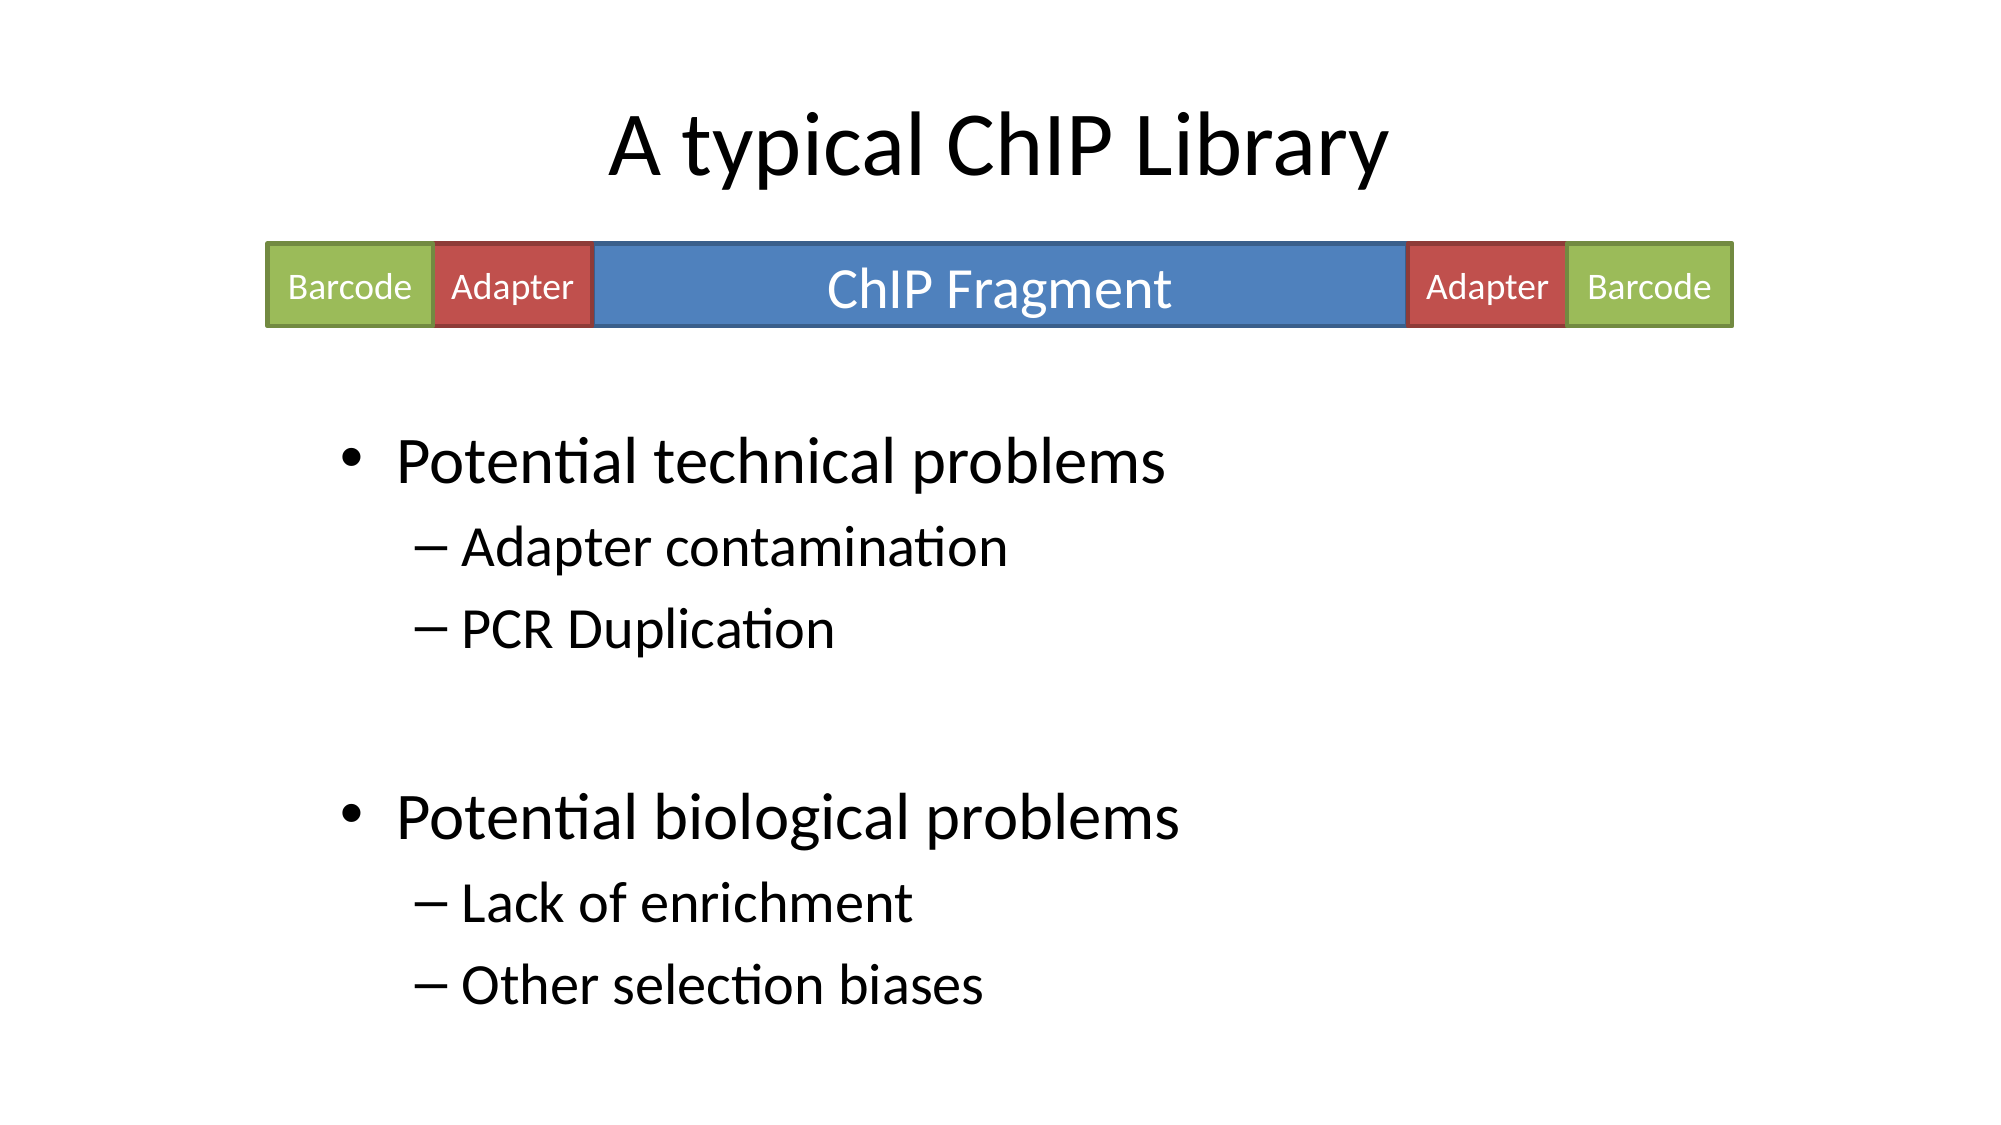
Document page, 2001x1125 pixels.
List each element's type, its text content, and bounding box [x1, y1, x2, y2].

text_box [267, 243, 1733, 327]
title A typical ChIP Library [99, 45, 1900, 233]
list Potential technical problems Adapter contamination PCR Duplication Potential biological problems Lack of enrichment Other selection biases [324, 408, 1675, 1072]
